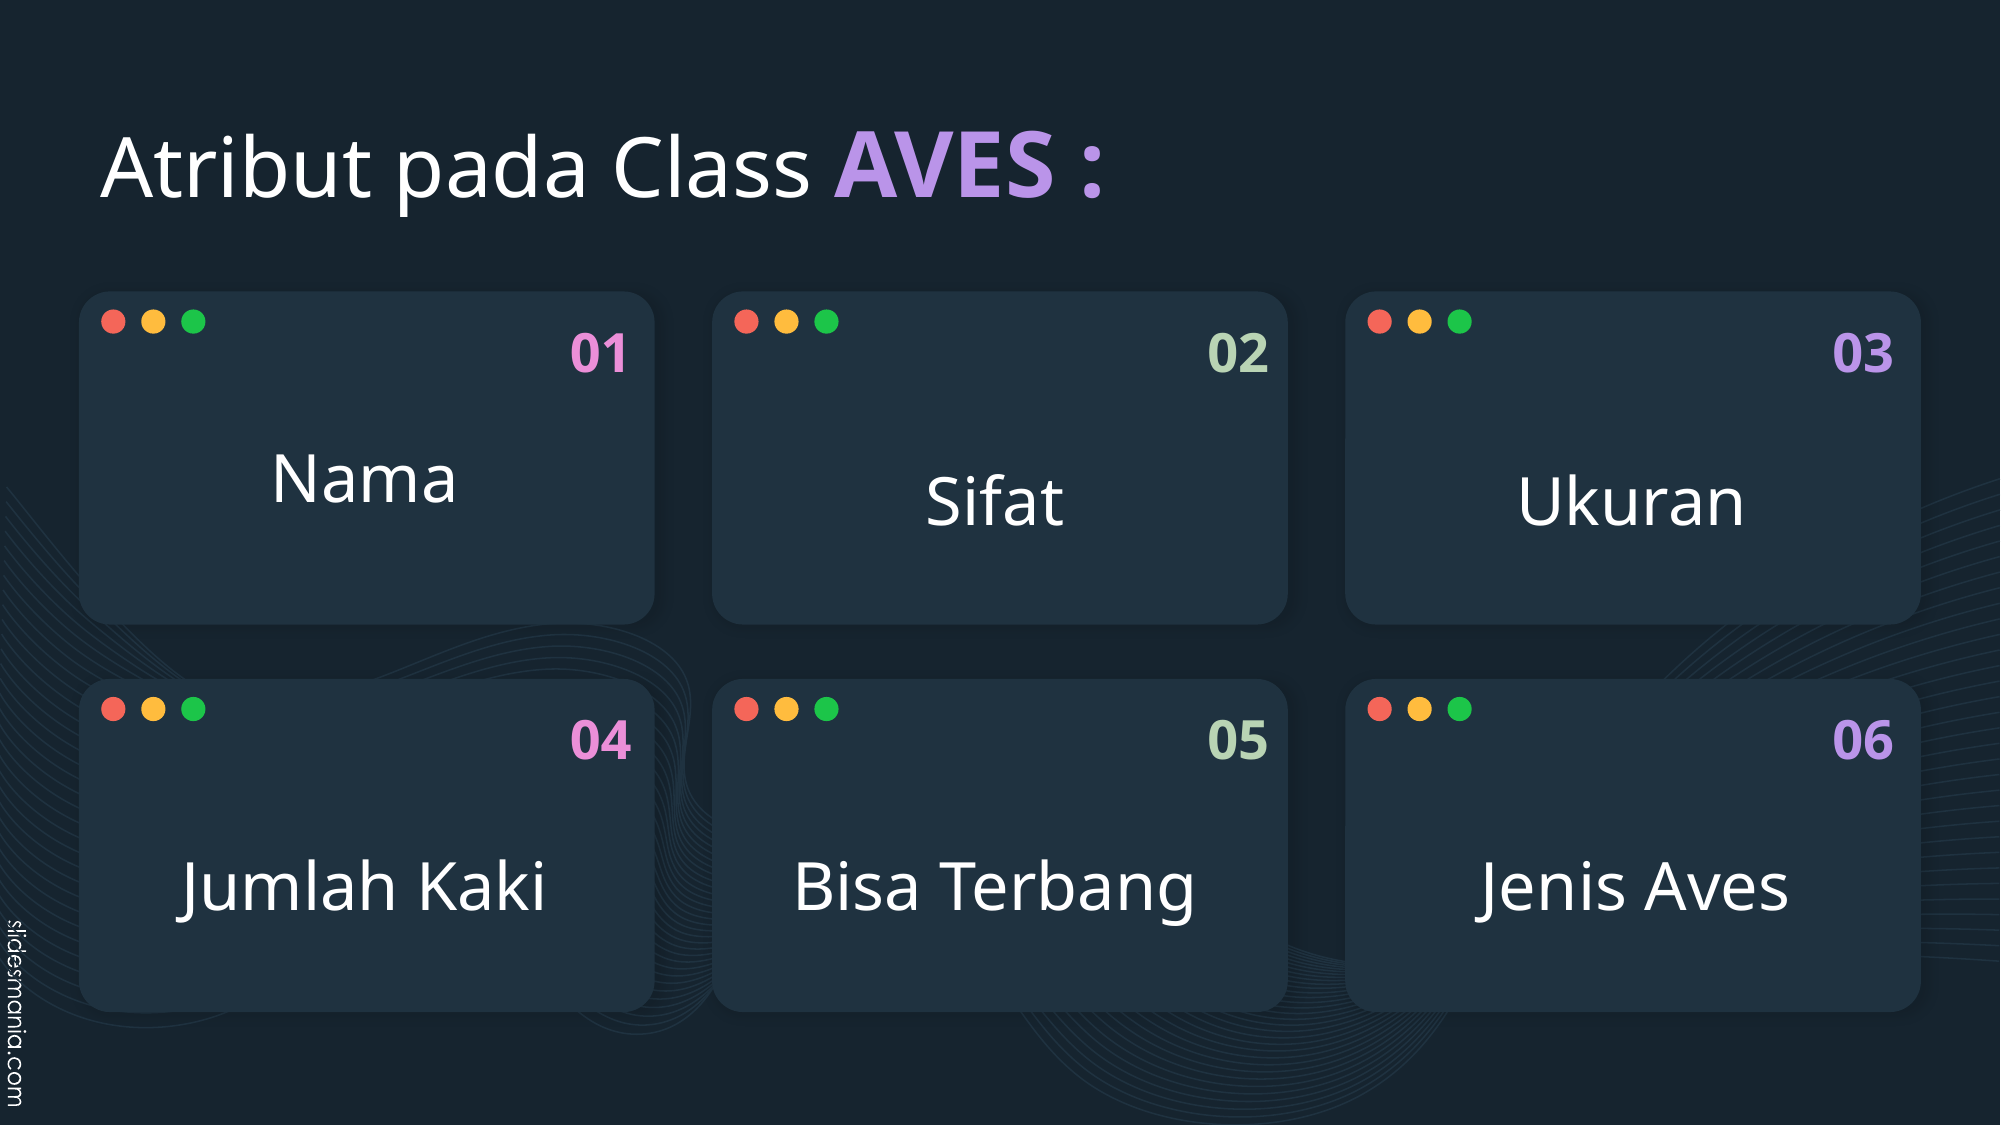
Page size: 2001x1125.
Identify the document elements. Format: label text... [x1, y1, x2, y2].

list Jenis Aves [1346, 784, 1926, 983]
title 04 [296, 685, 652, 800]
list Ukuran [1361, 399, 1902, 598]
title 05 [933, 685, 1290, 800]
title 03 [1558, 298, 1915, 413]
title 02 [933, 298, 1290, 413]
list Jumlah Kaki [94, 784, 635, 983]
list Nama [94, 399, 635, 598]
title 01 [296, 298, 652, 413]
title Atribut pada Class AVES : [80, 85, 1920, 212]
list Sifat [724, 399, 1266, 598]
list Bisa Terbang [724, 784, 1266, 983]
title 06 [1558, 685, 1915, 784]
